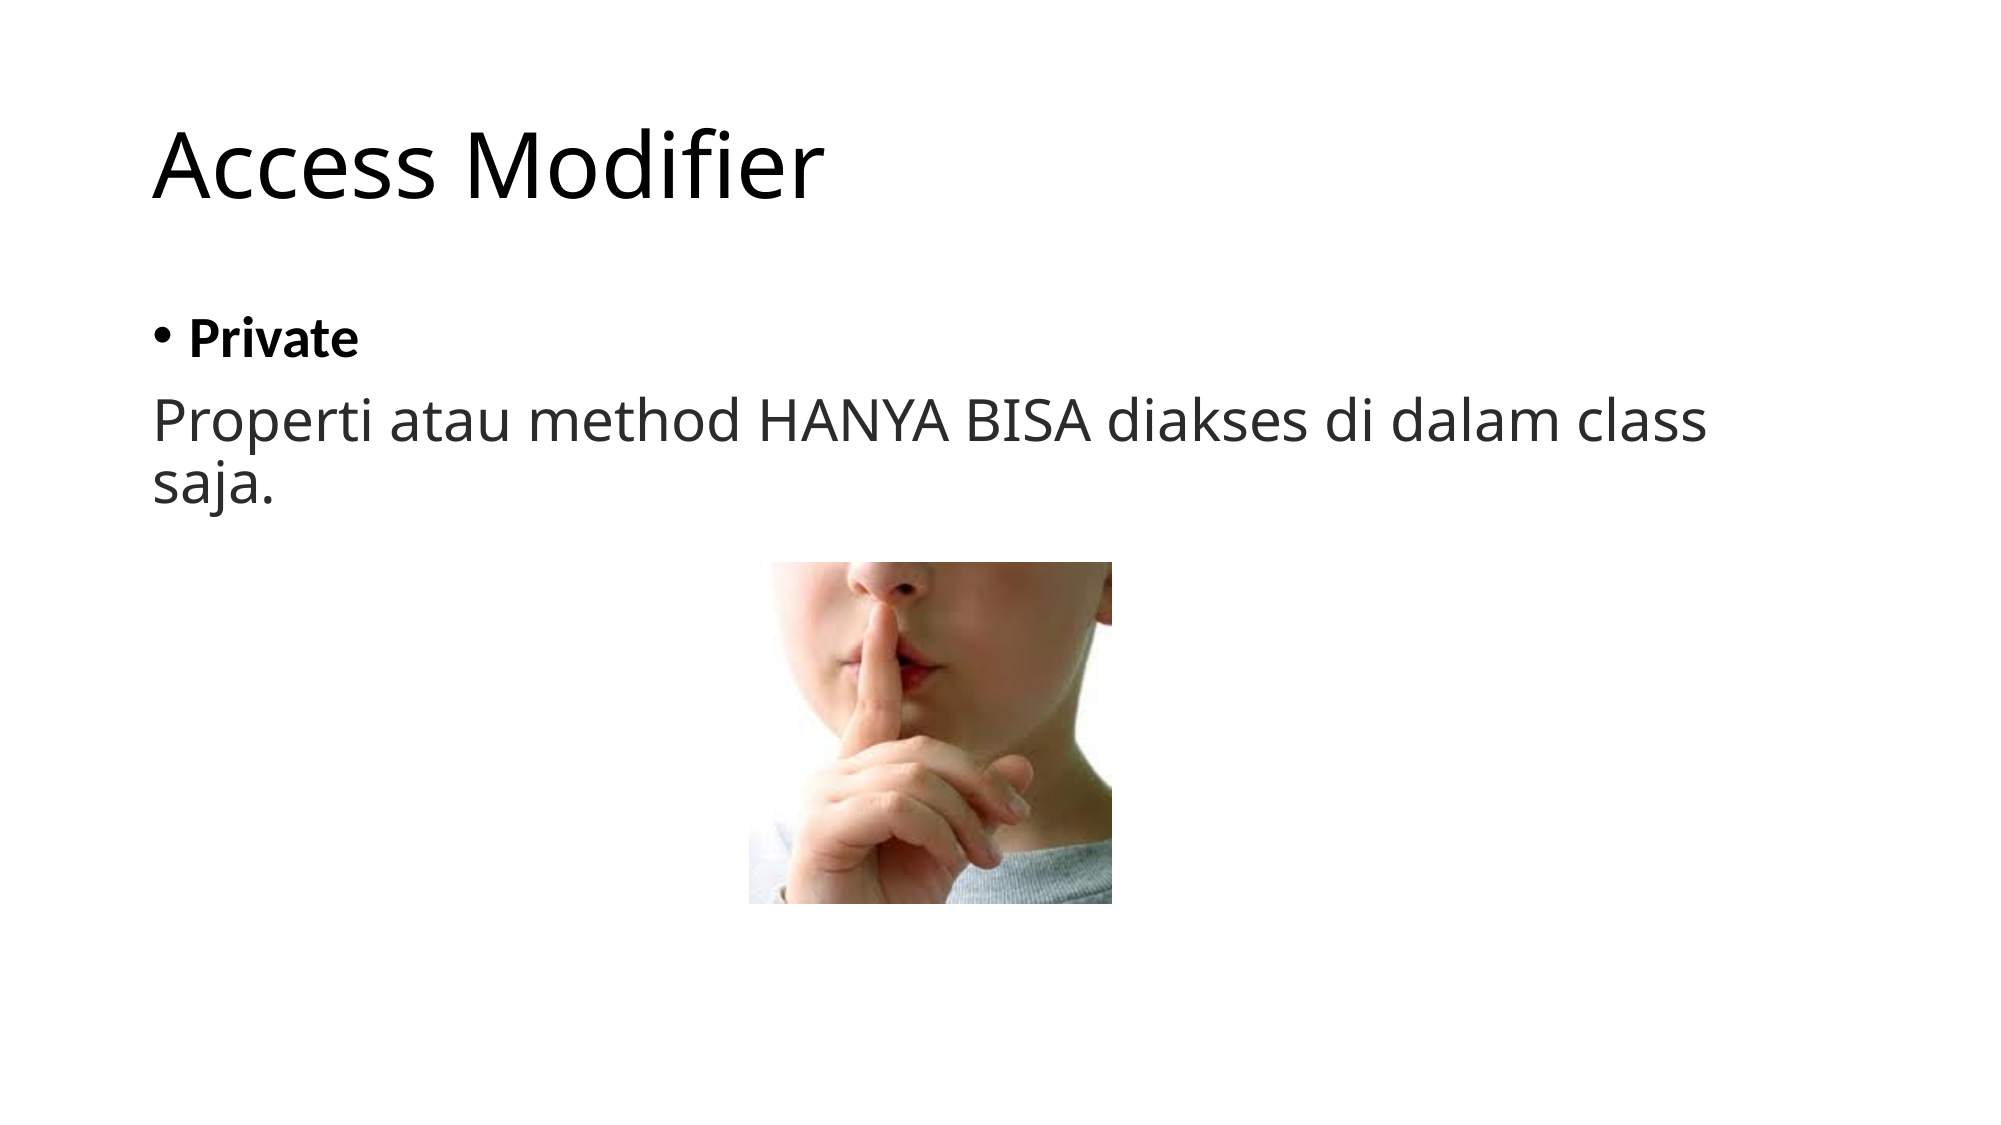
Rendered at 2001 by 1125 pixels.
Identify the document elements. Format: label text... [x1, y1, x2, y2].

title Access Modifier [137, 59, 1863, 278]
picture [749, 562, 1112, 904]
list Private Properti atau method HANYA BISA diakses di dalam class saja. [137, 299, 1863, 1014]
